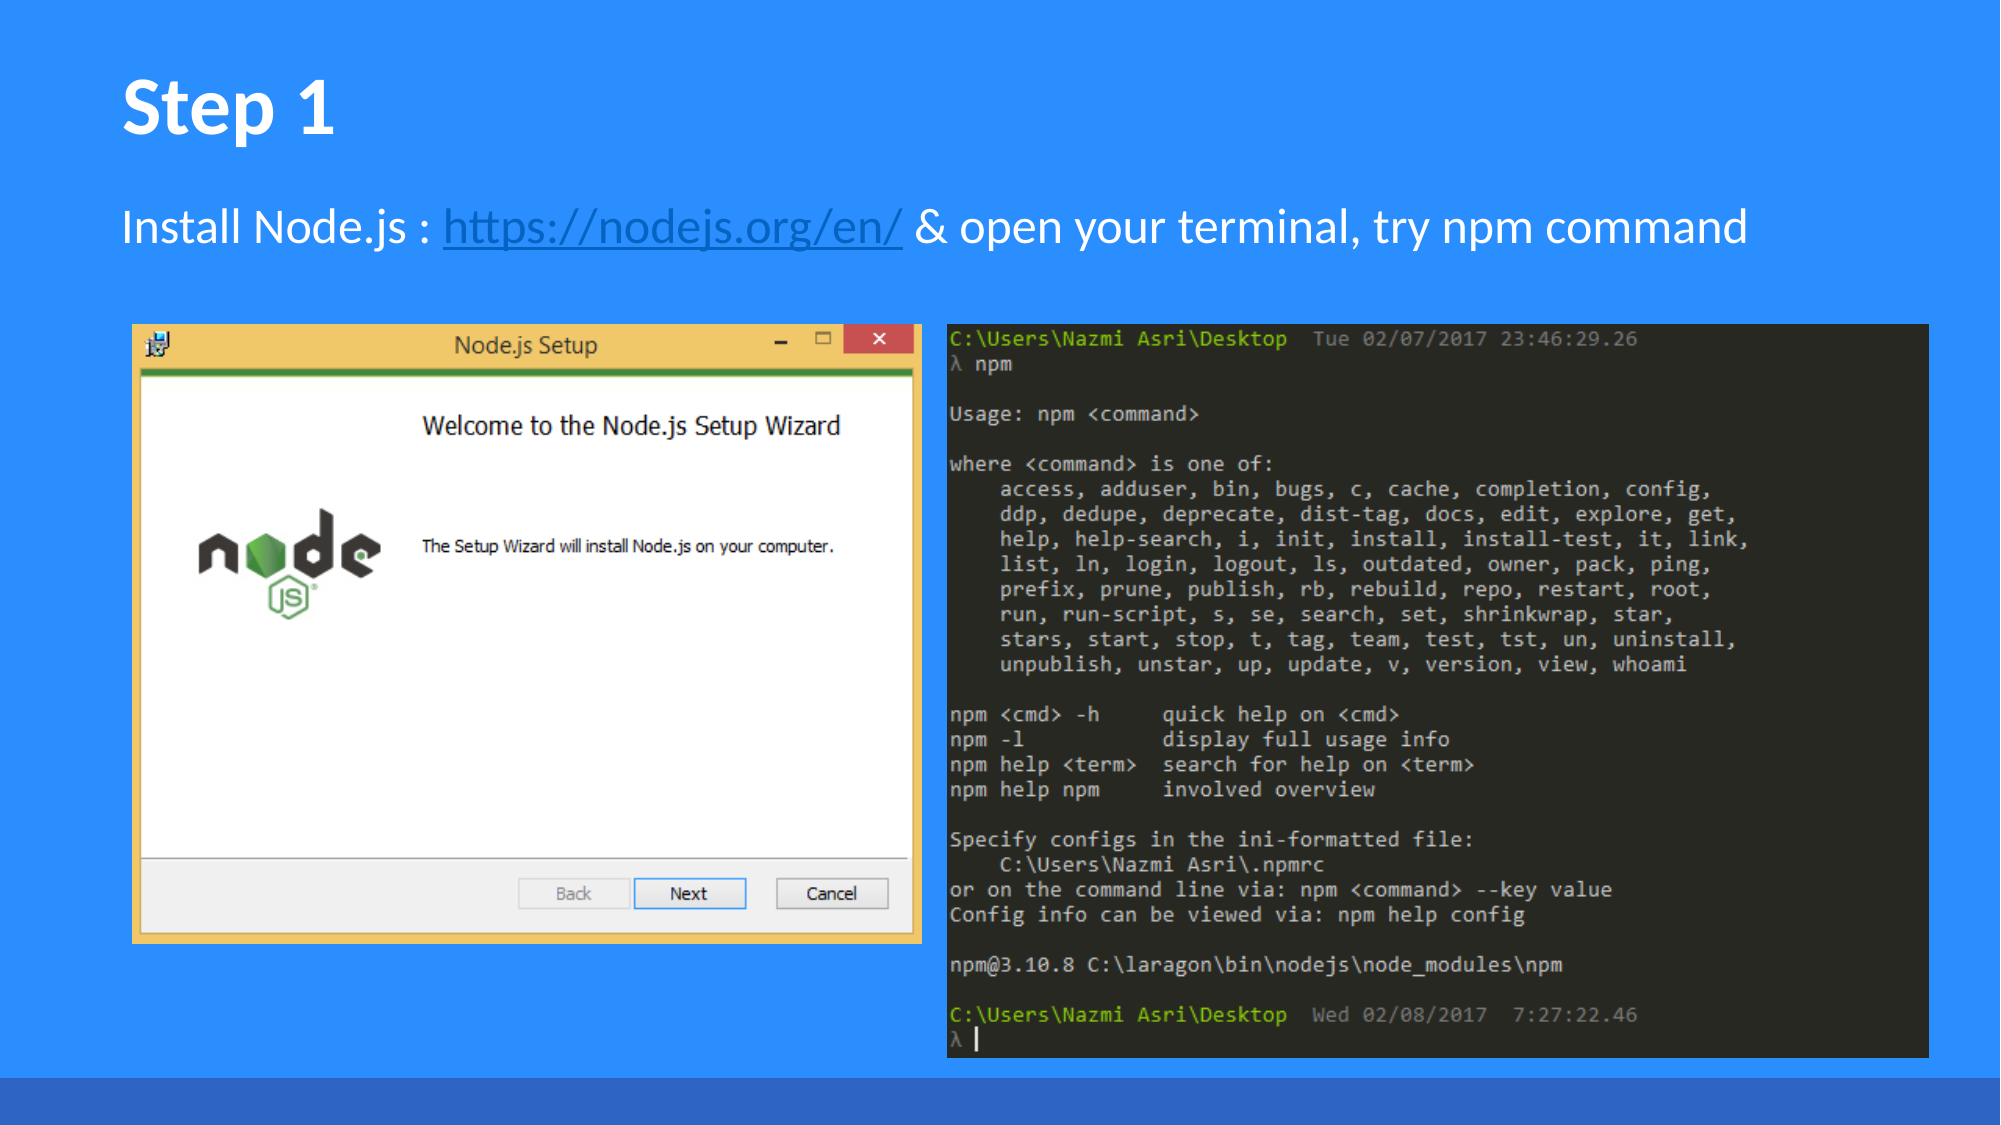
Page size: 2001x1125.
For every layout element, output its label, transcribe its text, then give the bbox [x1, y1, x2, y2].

picture [947, 324, 1929, 1058]
text_box [0, 1078, 2000, 1125]
text_box Install Node.js : https://nodejs.org/en/ & open your terminal, try npm command [106, 186, 1789, 322]
picture [132, 324, 922, 944]
text_box Step 1 [107, 44, 352, 159]
